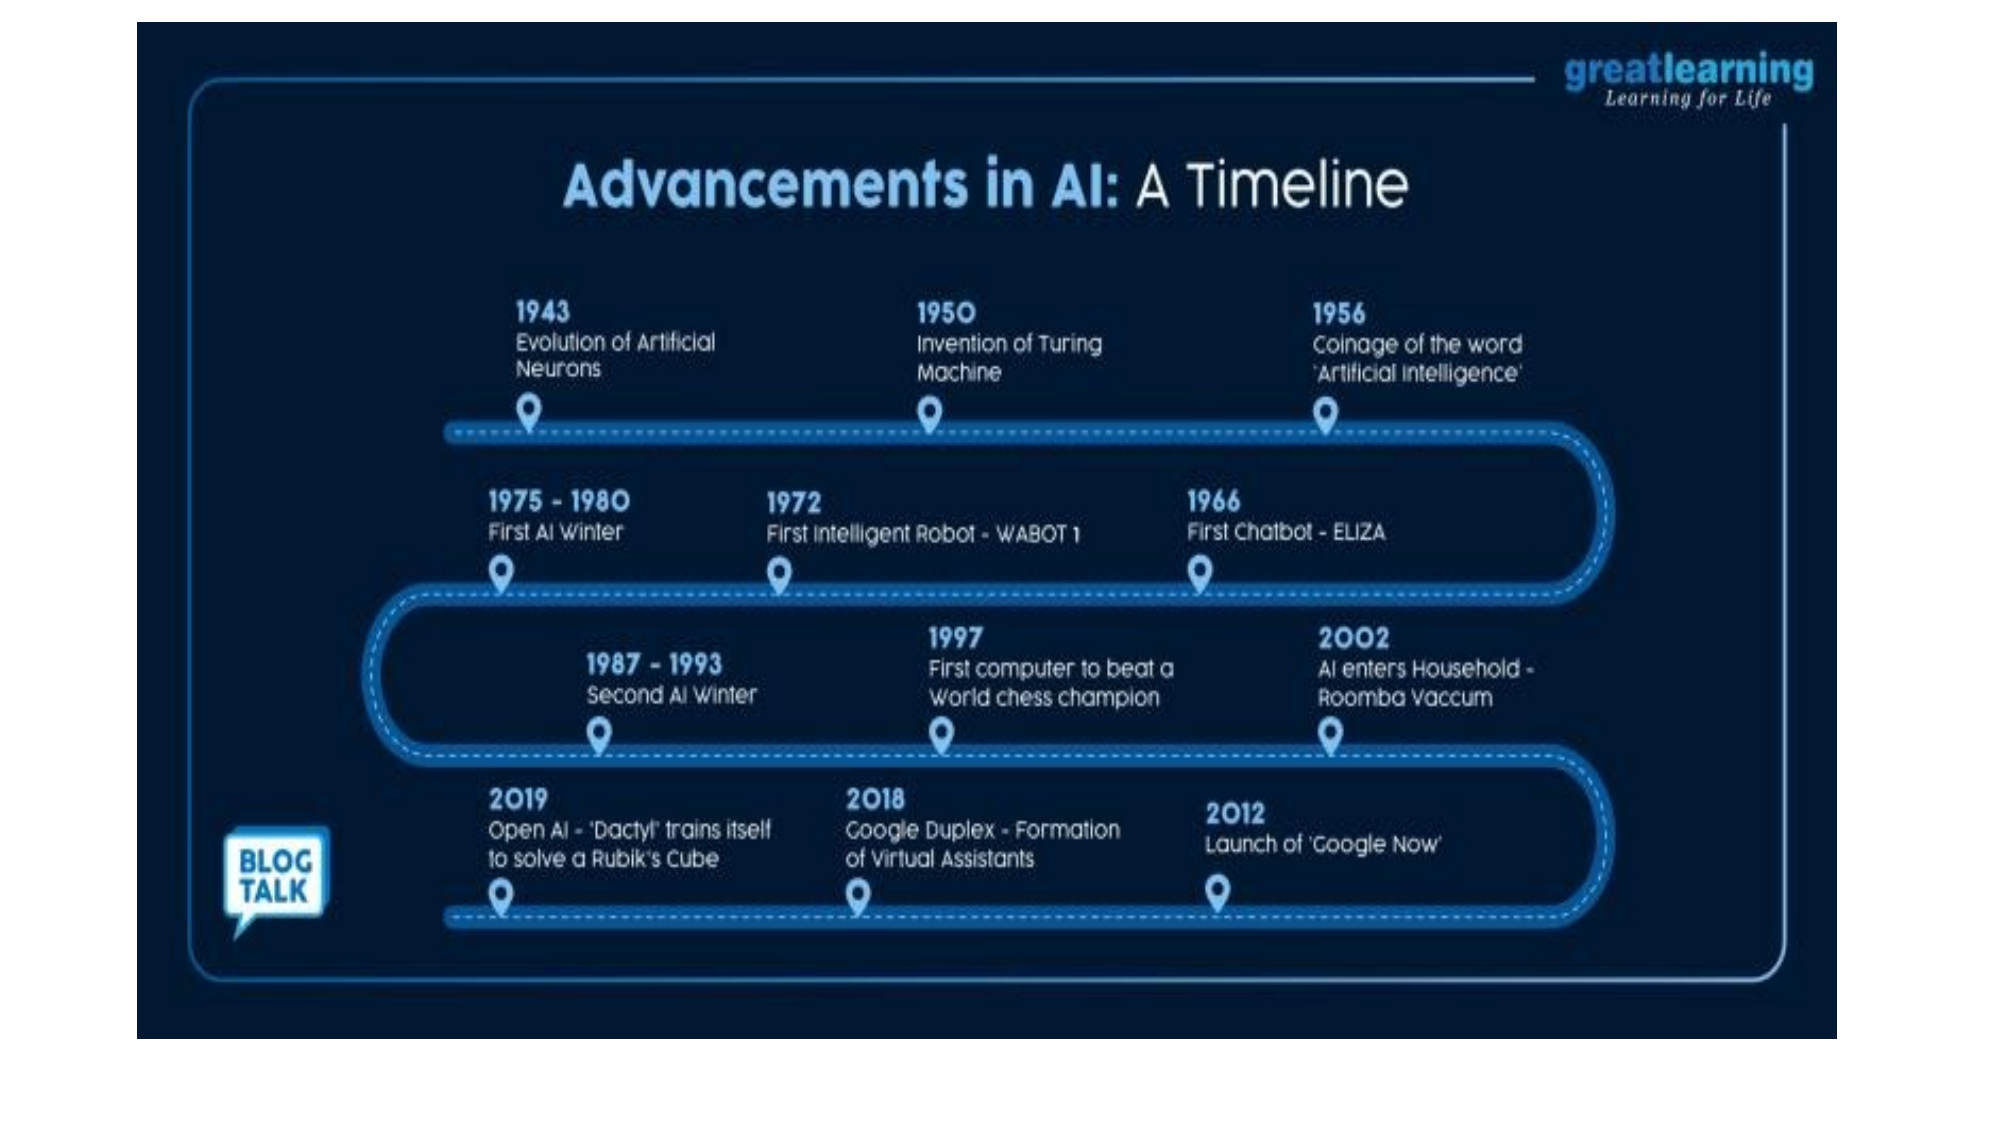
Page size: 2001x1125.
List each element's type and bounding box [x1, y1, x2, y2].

list [137, 22, 1837, 1039]
